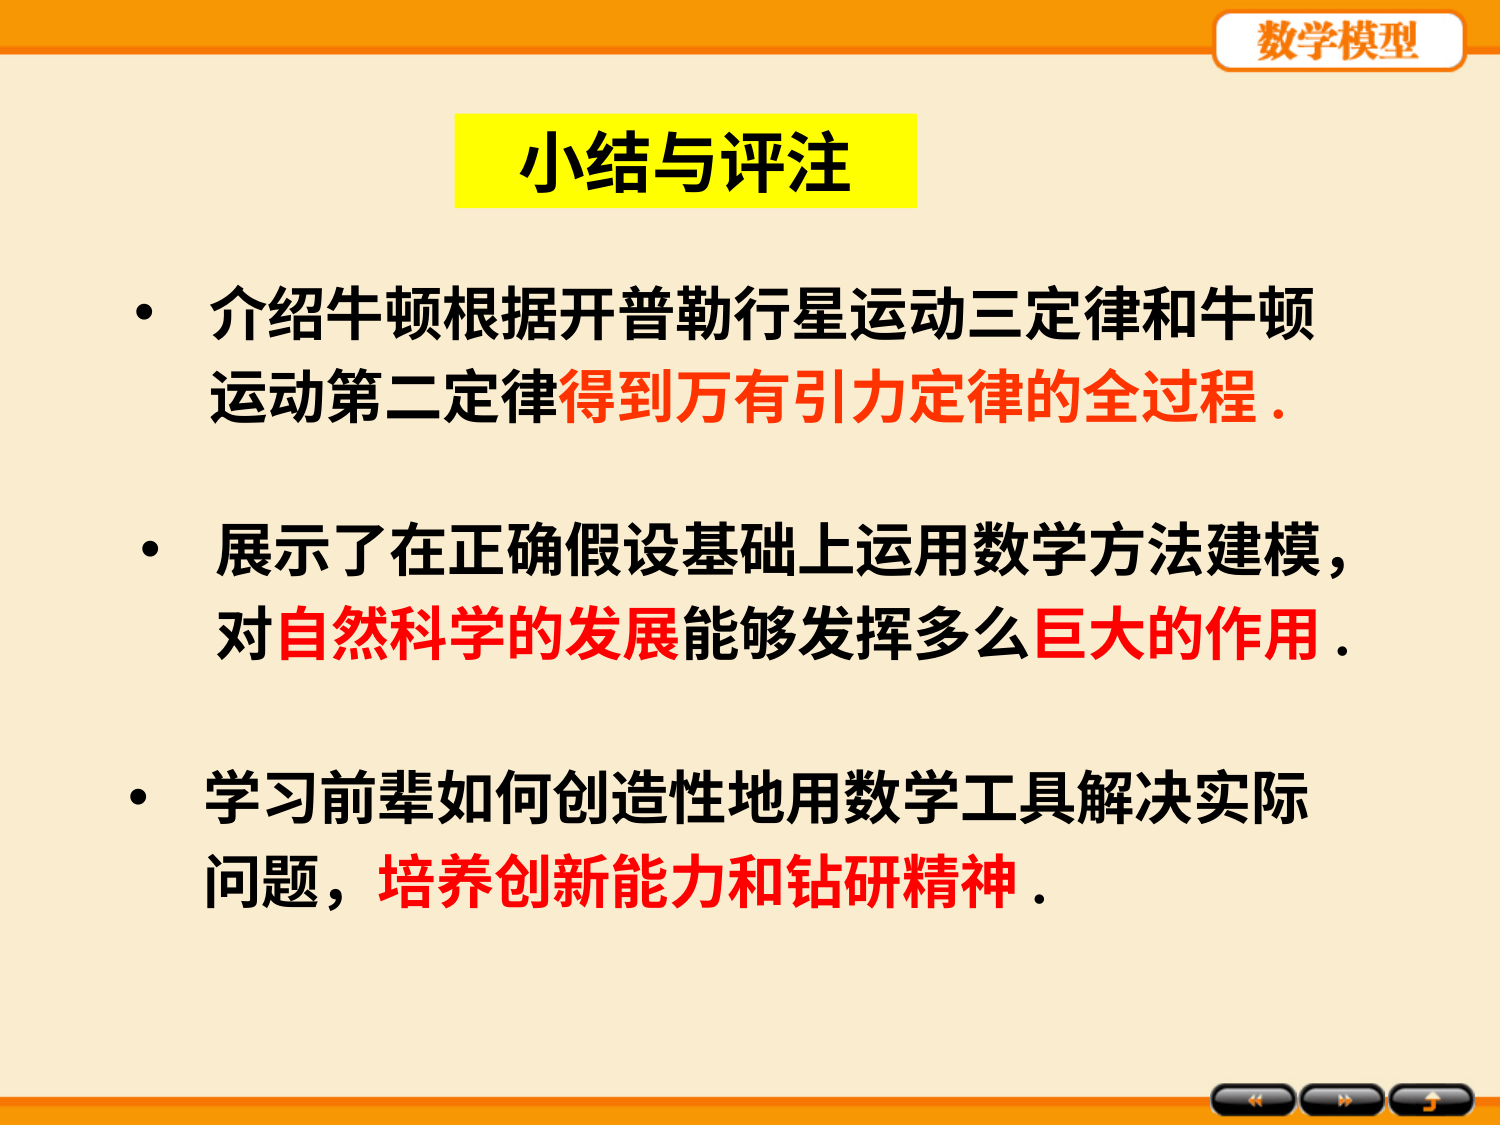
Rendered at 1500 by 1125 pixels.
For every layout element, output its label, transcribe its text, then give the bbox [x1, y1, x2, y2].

text_box 介绍牛顿根据开普勒行星运动三定律和牛顿运动第二定律得到万有引力定律的全过程. [119, 255, 1353, 438]
text_box 学习前辈如何创造性地用数学工具解决实际问题，培养创新能力和钻研精神. [113, 739, 1376, 923]
picture [0, 0, 1500, 1125]
text_box 展示了在正确假设基础上运用数学方法建模，对自然科学的发展能够发挥多么巨大的作用. [125, 491, 1388, 675]
text_box 小结与评注 [454, 113, 917, 209]
